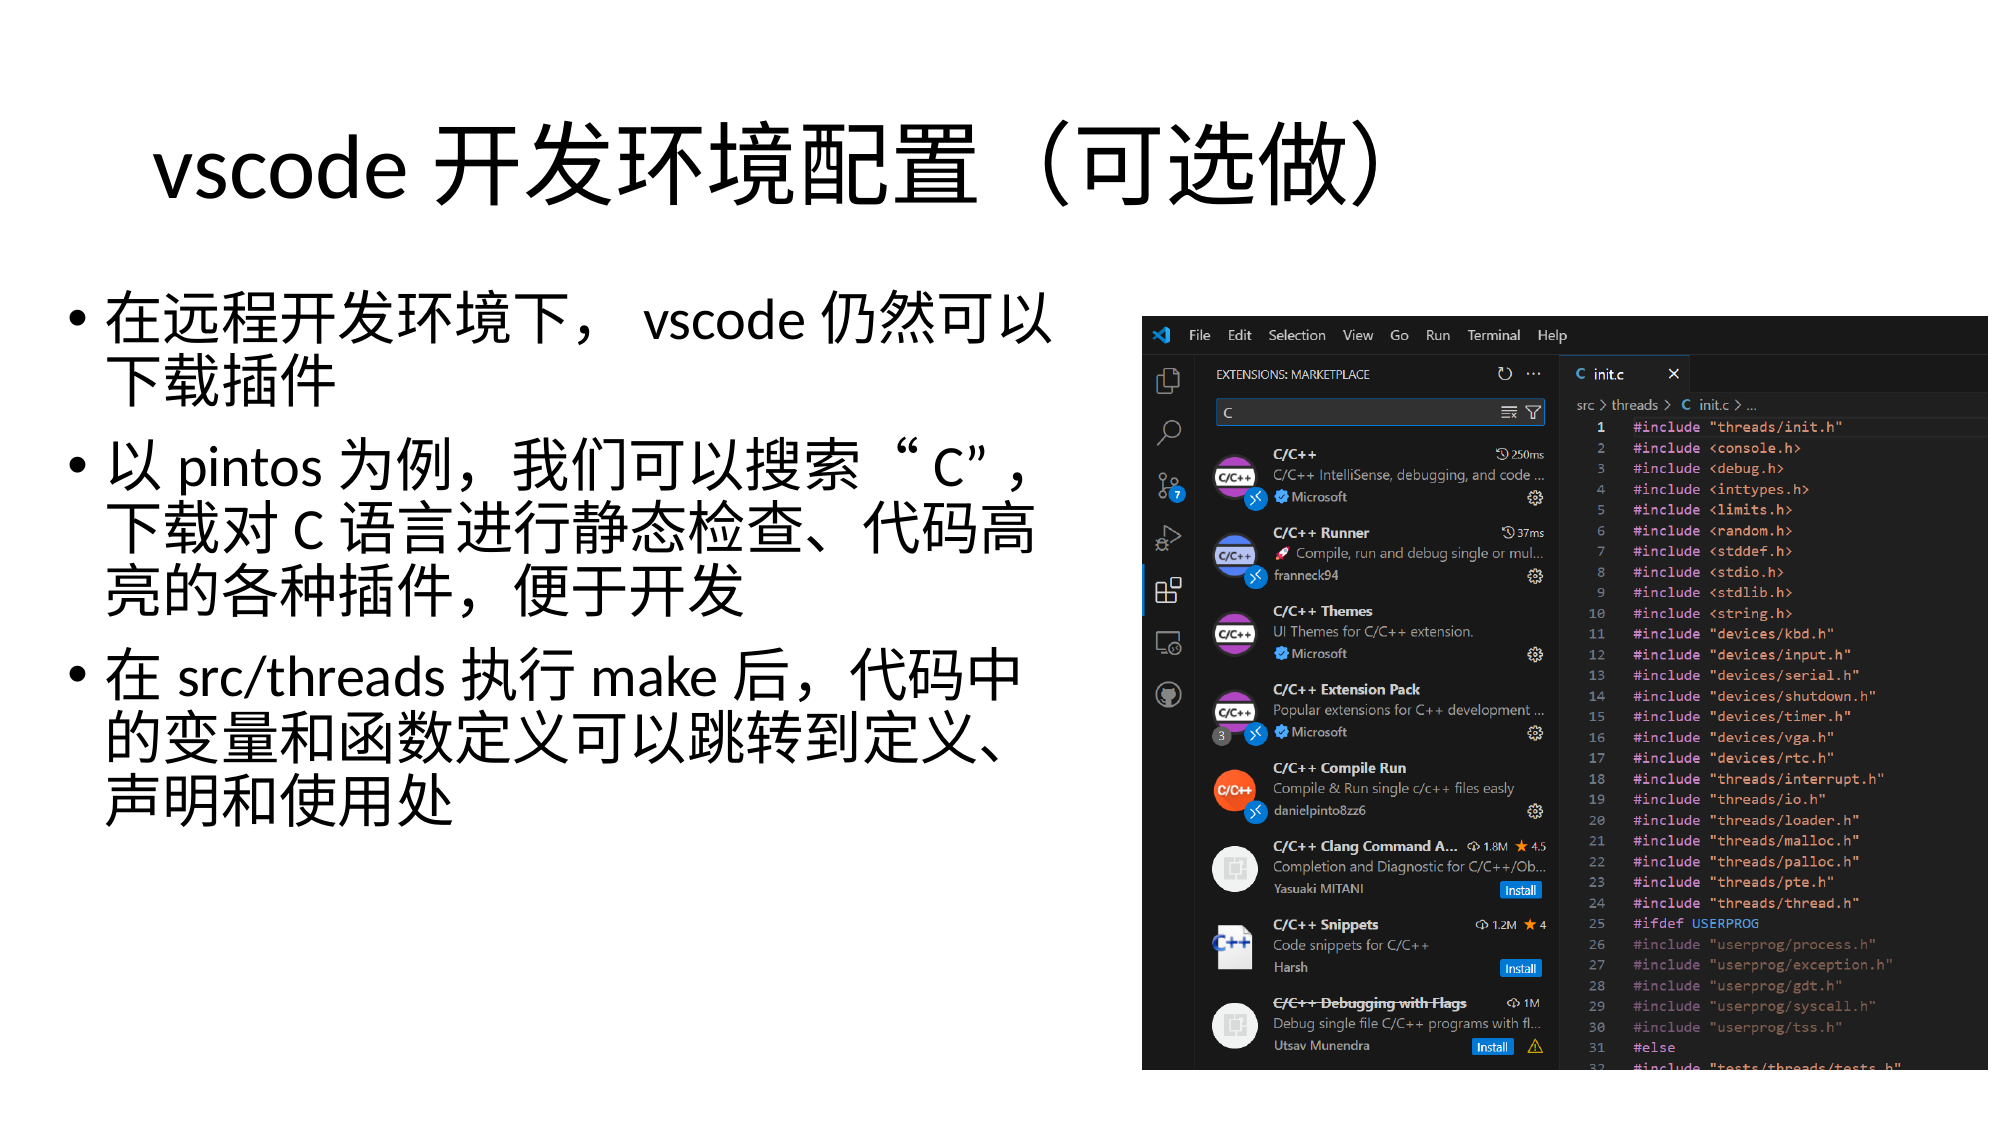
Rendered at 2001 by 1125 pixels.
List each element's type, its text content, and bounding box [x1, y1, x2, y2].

picture [1141, 315, 1988, 1070]
title vscode开发环境配置（可选做） [137, 59, 1863, 278]
list 在远程开发环境下，vscode仍然可以下载插件 以pintos为例，我们可以搜索“C”，下载对C语言进行静态检查、代码高亮的各种插件，便于开发 在src/threads执行make后，代码中的变量和函数定义可以跳转到定义、声明和使用处 [52, 281, 1097, 996]
